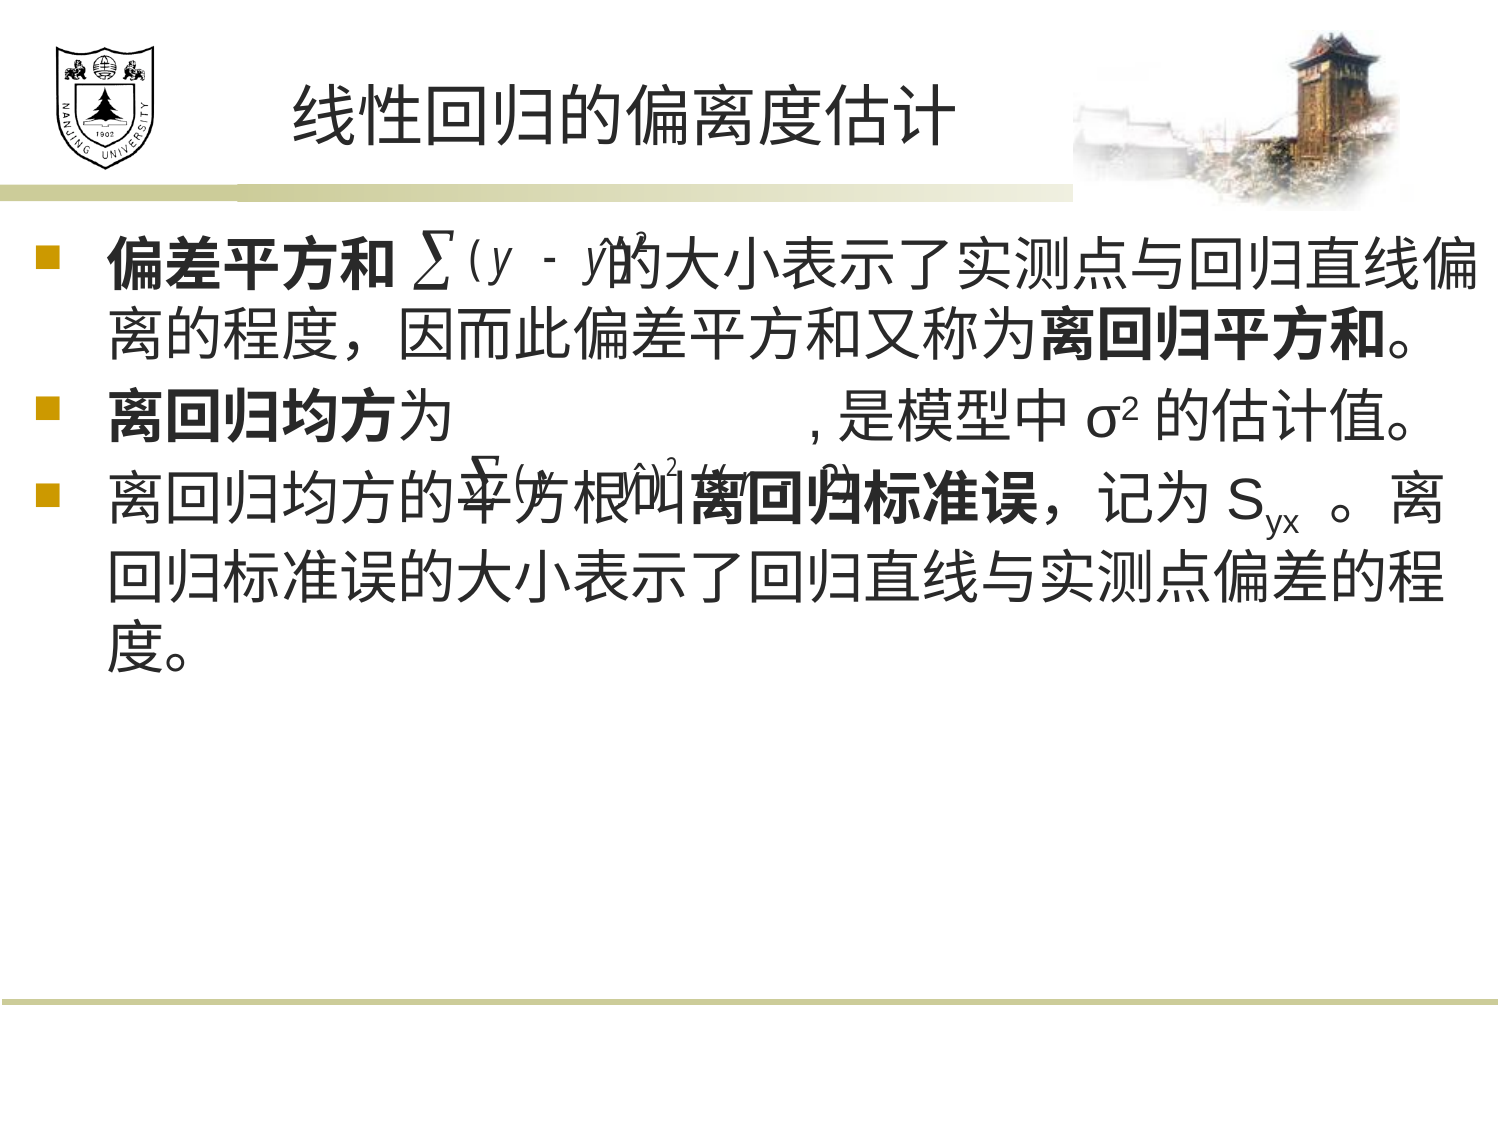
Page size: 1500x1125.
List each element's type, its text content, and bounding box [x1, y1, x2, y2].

picture [1073, 30, 1400, 211]
picture [2, 999, 1498, 1005]
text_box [457, 444, 862, 521]
title 线性回归的偏离度估计 [171, 66, 1093, 161]
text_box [406, 217, 653, 300]
list 偏差平方和 的大小表示了实测点与回归直线偏离的程度，因而此偏差平方和又称为离回归平方和。 离回归均方为 ,是模型中σ2的估计值。 离回归均方的平方根叫离回归标准误，记为Syx 。离回归标准误的大小表示了回归直线与实测点偏差的程度。 [17, 220, 1500, 976]
picture [50, 42, 160, 173]
